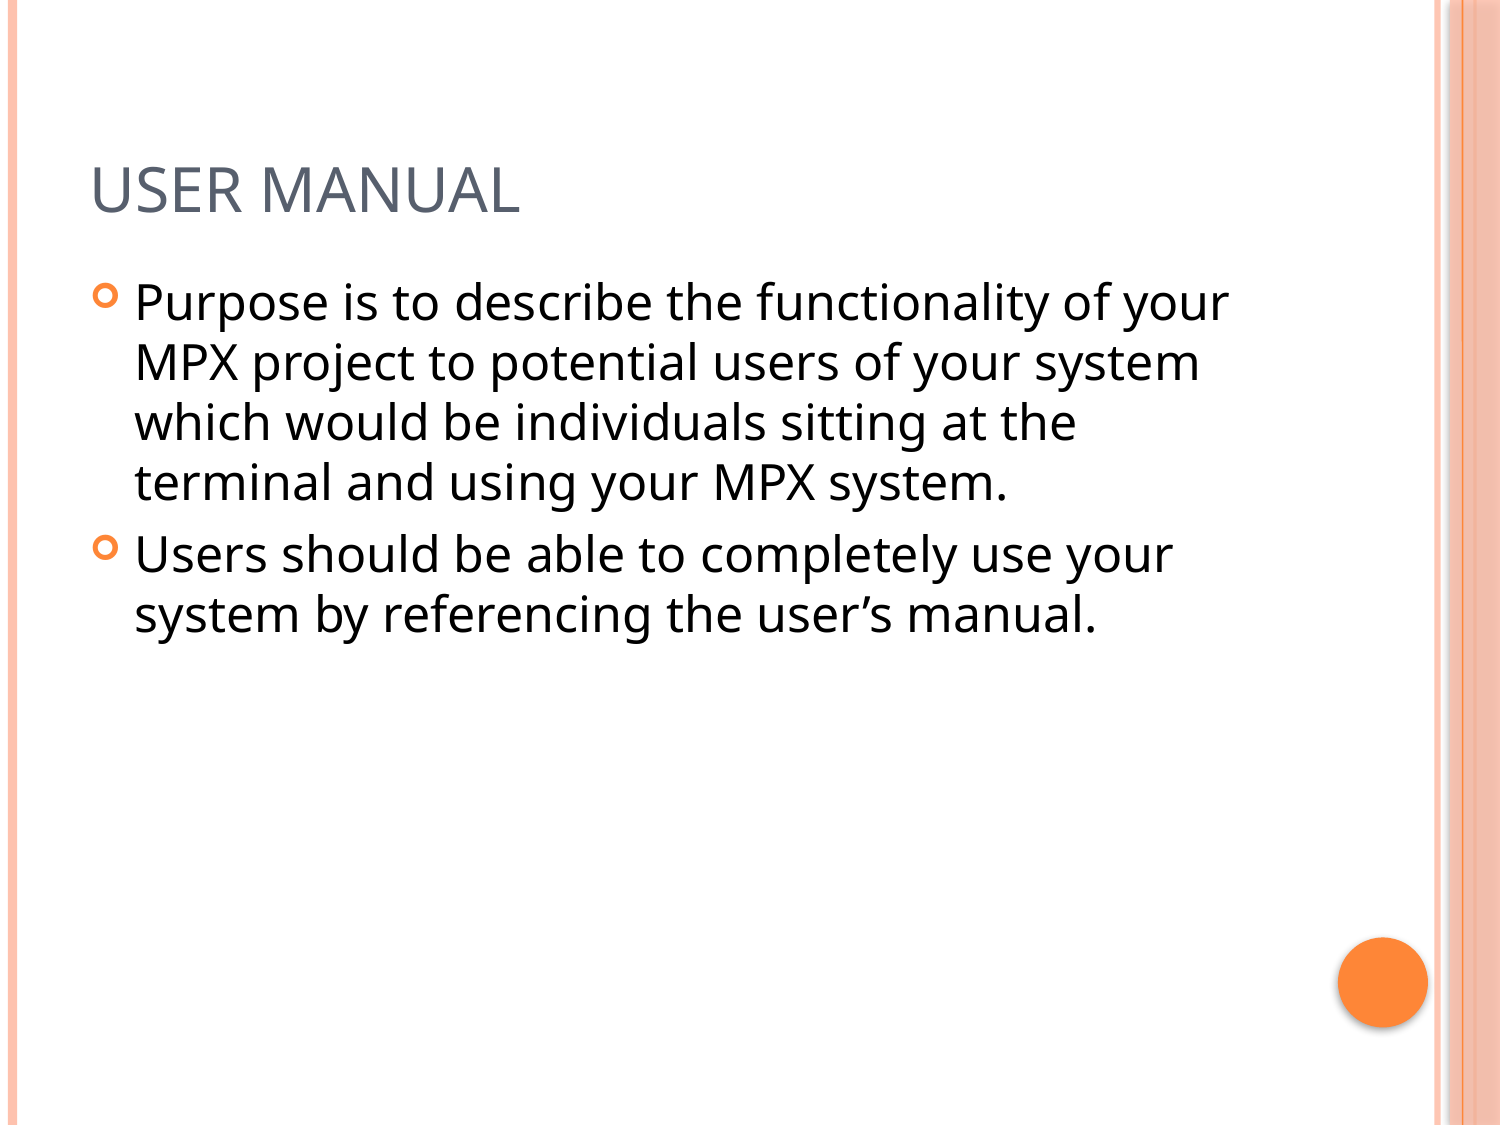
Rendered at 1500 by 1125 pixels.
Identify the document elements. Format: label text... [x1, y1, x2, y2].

title User Manual [75, 45, 1300, 233]
list Purpose is to describe the functionality of your MPX project to potential users of your system which would be individuals sitting at the terminal and using your MPX system. Users should be able to completely use your system by referencing the user’s manual. [75, 262, 1300, 1062]
